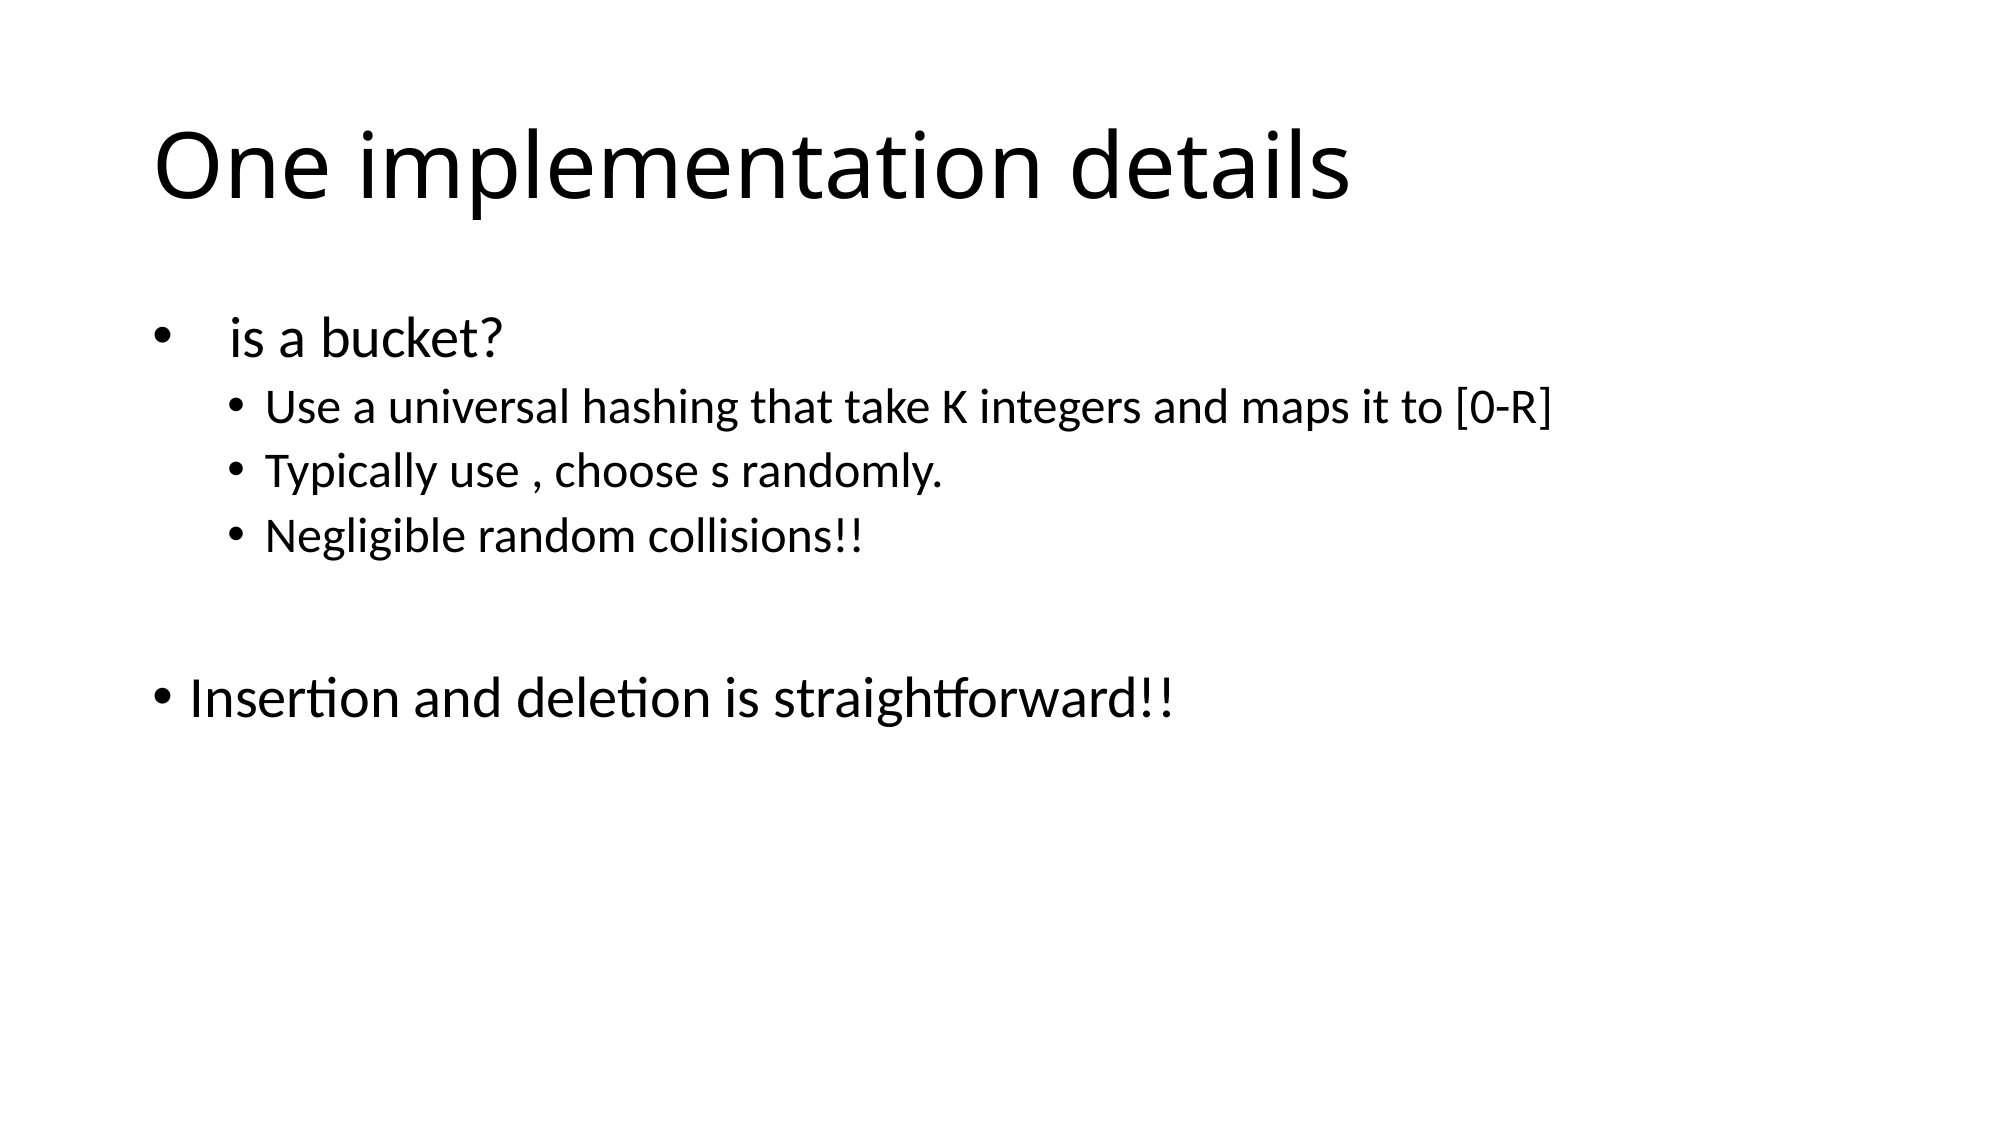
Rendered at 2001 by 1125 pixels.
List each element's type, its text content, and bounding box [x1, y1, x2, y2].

title One implementation details [137, 59, 1863, 278]
